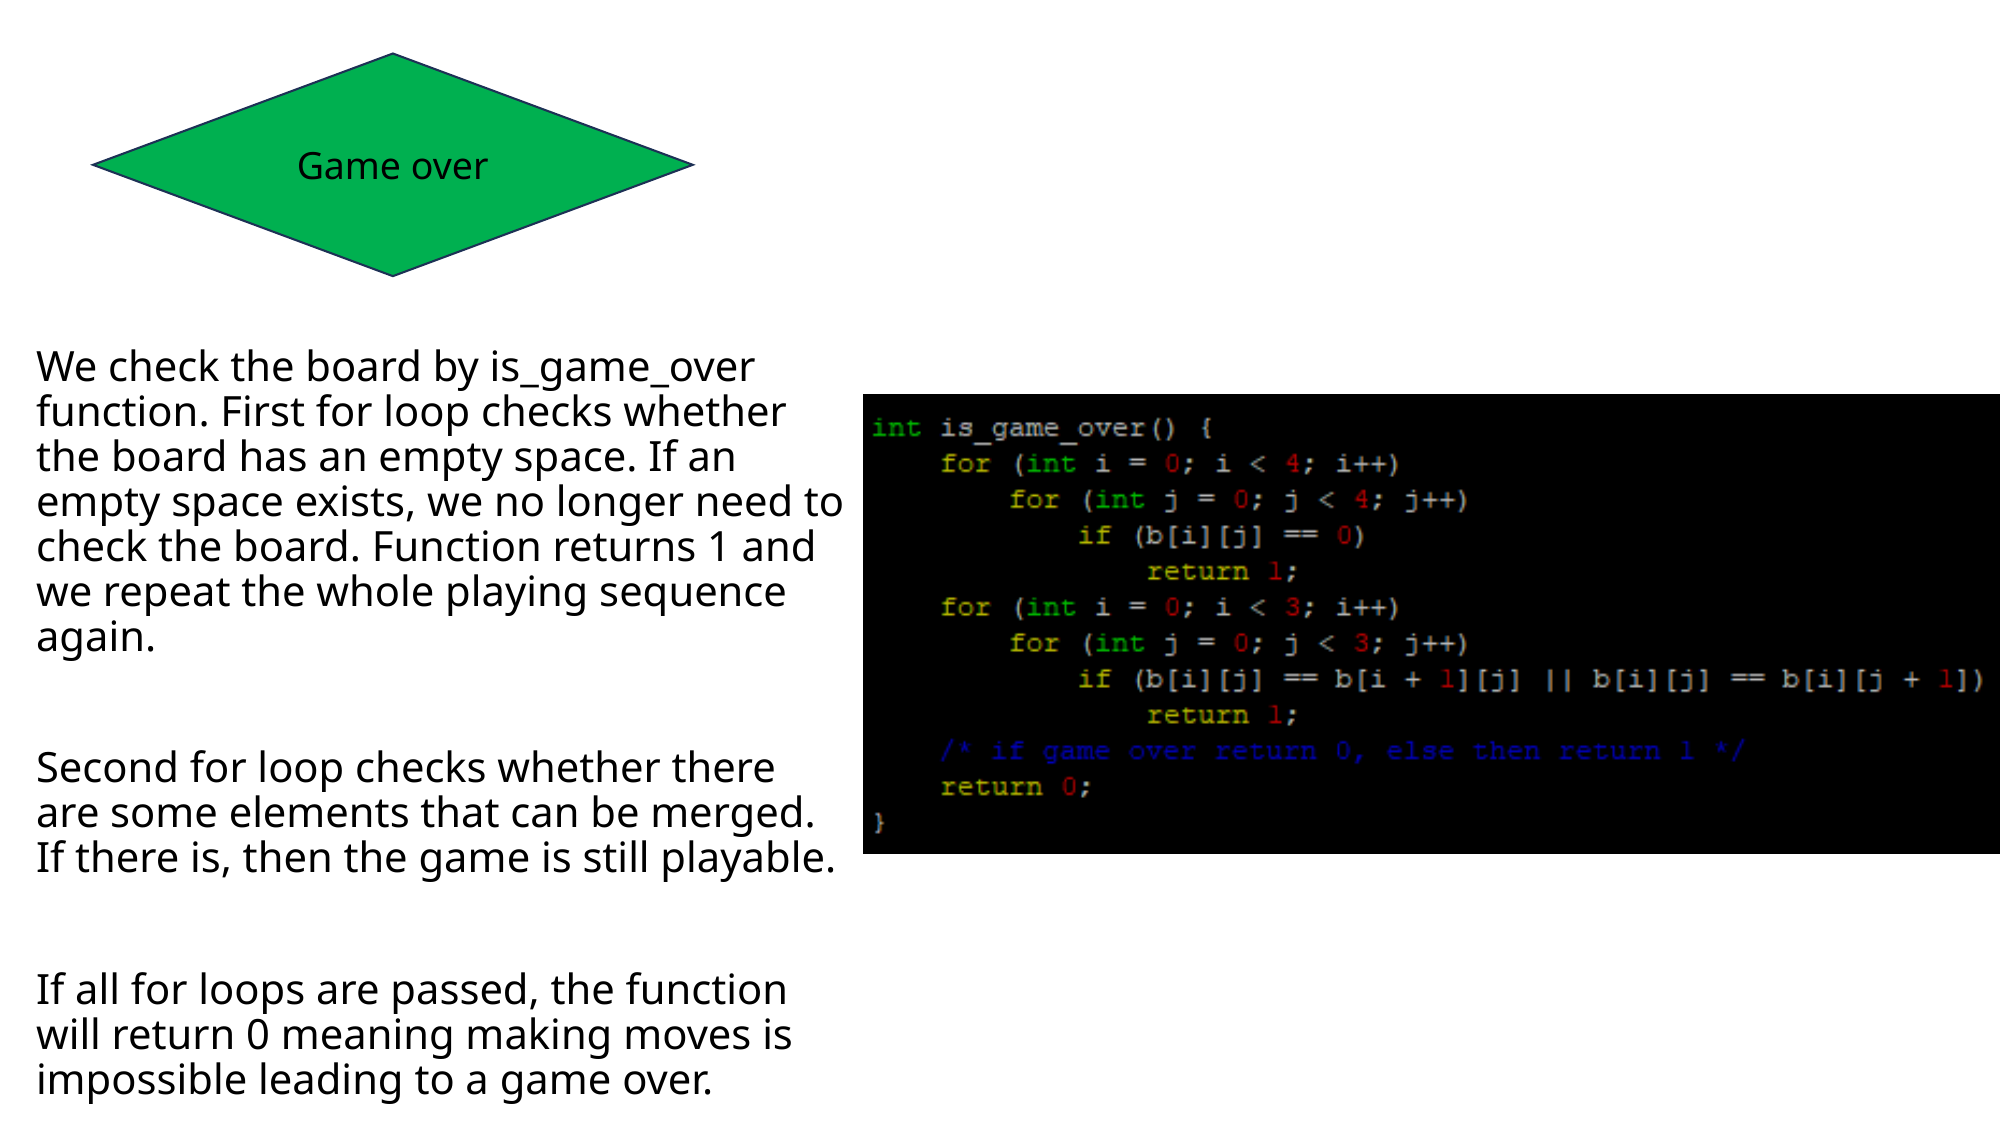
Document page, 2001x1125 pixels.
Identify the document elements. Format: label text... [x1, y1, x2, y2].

picture [863, 394, 2000, 854]
text_box Game over [90, 52, 696, 278]
list We check the board by is_game_over function. First for loop checks whether the board has an empty space. If an empty space exists, we no longer need to check the board. Function returns 1 and we repeat the whole playing sequence again. Second for loop checks whether there are some elements that can be merged. If there is, then the game is still playable. If all for loops are passed, the function will return 0 meaning making moves is impossible leading to a game over. [21, 337, 864, 1014]
